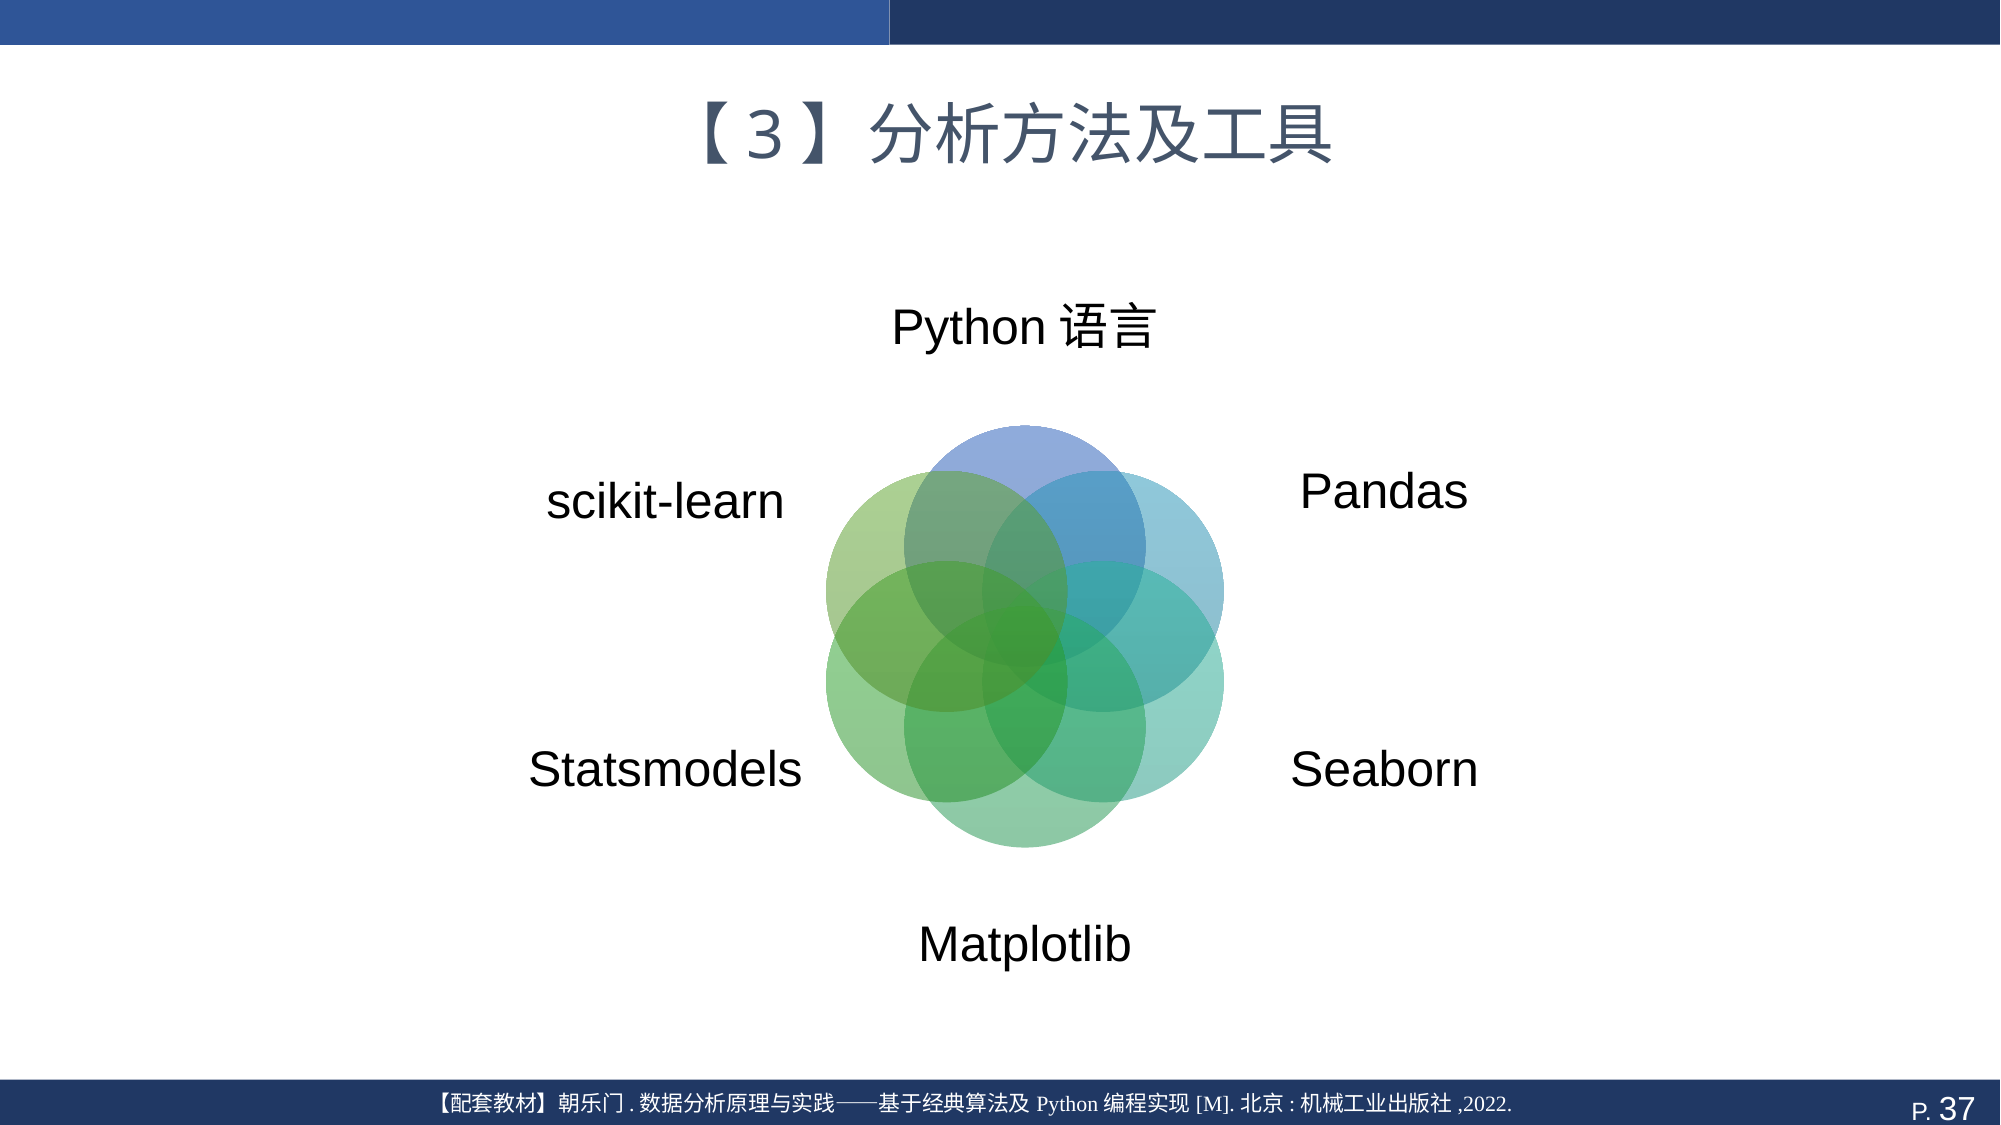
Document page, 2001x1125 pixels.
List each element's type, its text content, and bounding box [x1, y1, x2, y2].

title 【3】分析方法及工具 [64, 64, 1934, 200]
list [133, 245, 1917, 1028]
